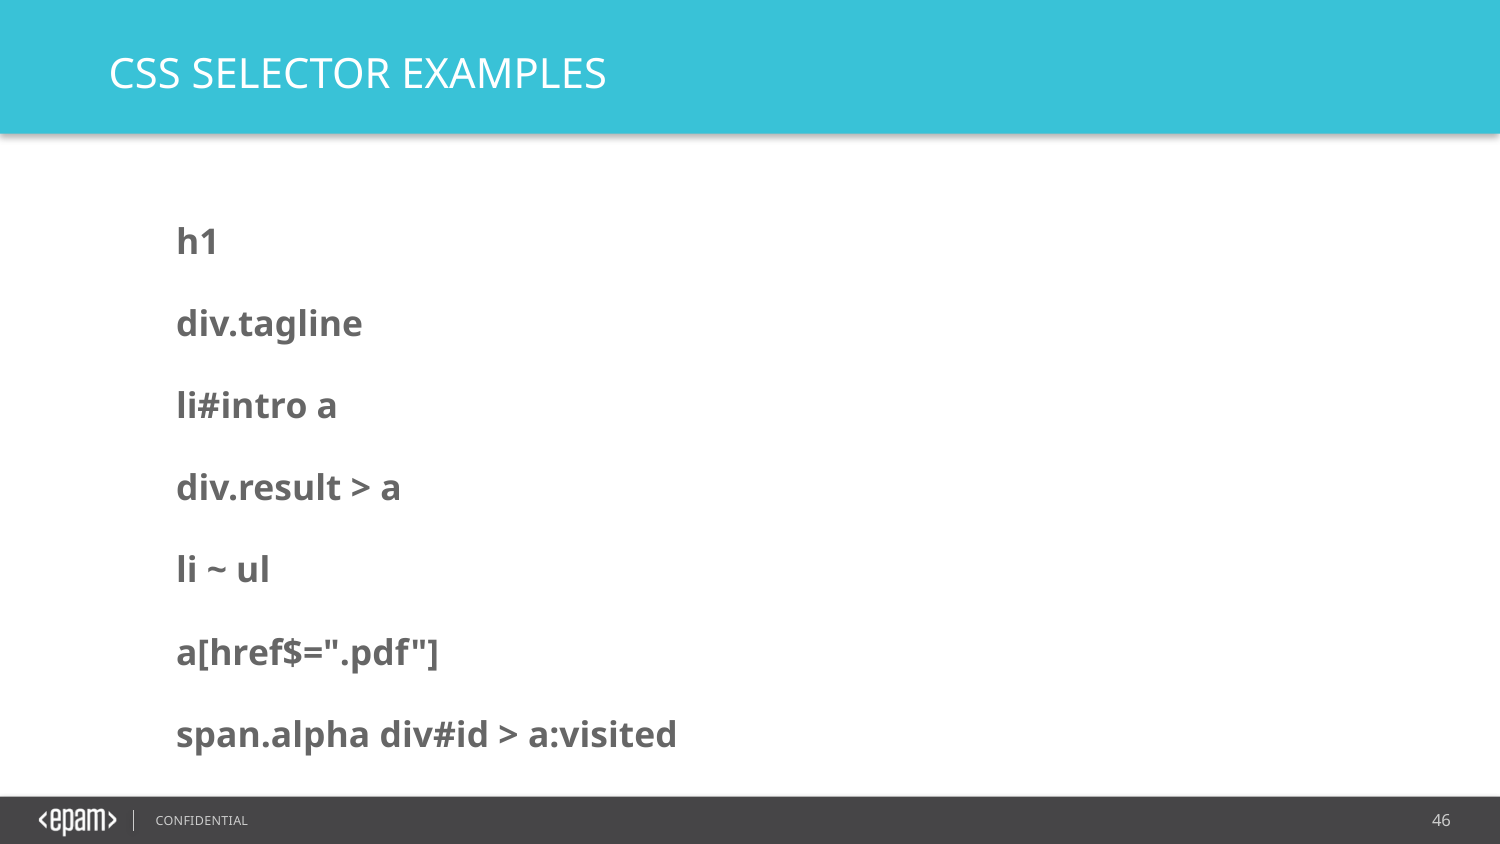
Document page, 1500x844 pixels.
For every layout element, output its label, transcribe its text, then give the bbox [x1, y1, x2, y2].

text_box h1 div.tagline li#intro a div.result > a li ~ ul a[href$=".pdf"] span.alpha div#id > a:visited [160, 197, 980, 814]
list CSS SELECTOR EXAMPLES [0, 0, 1500, 134]
picture [38, 808, 117, 837]
